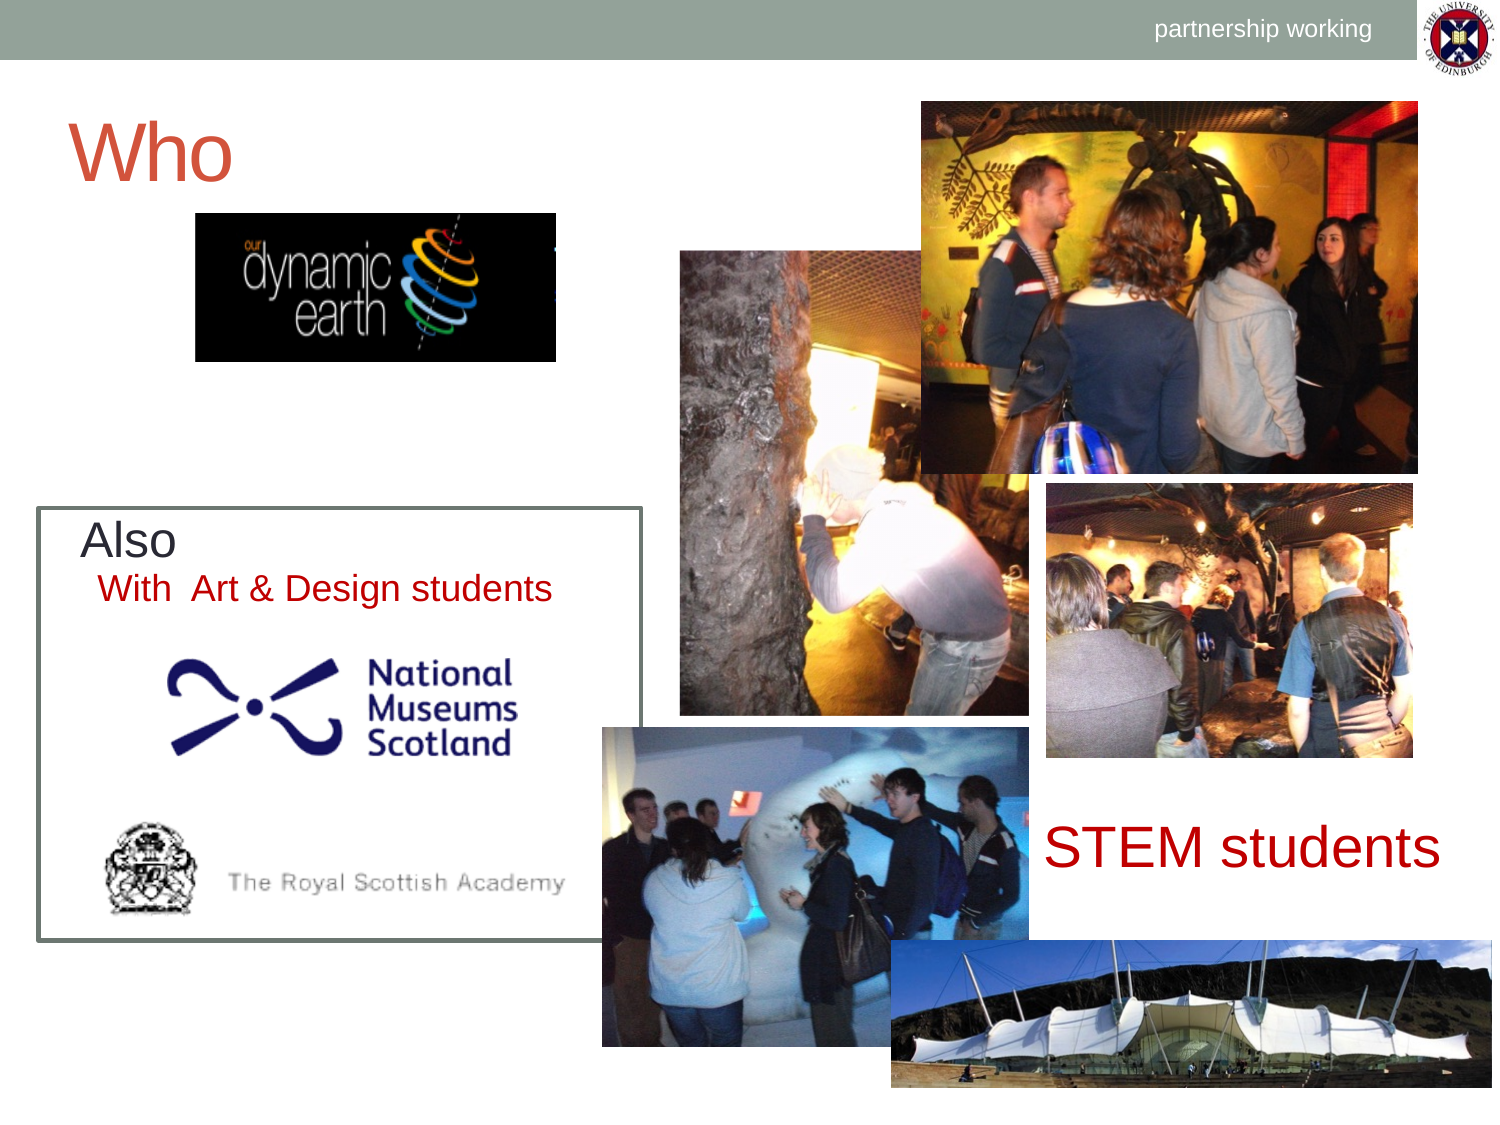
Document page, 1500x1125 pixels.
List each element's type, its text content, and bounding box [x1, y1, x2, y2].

text_box [36, 506, 64, 943]
picture [602, 726, 1492, 1089]
list Also [64, 219, 1425, 1063]
picture [76, 658, 574, 928]
title Who [53, 66, 1404, 229]
picture [1416, 0, 1500, 78]
picture [194, 213, 556, 363]
footer partnership working [1116, 0, 1412, 55]
text_box With Art & Design students [82, 556, 618, 617]
text_box STEM students [1037, 801, 1459, 887]
picture [620, 101, 1418, 759]
